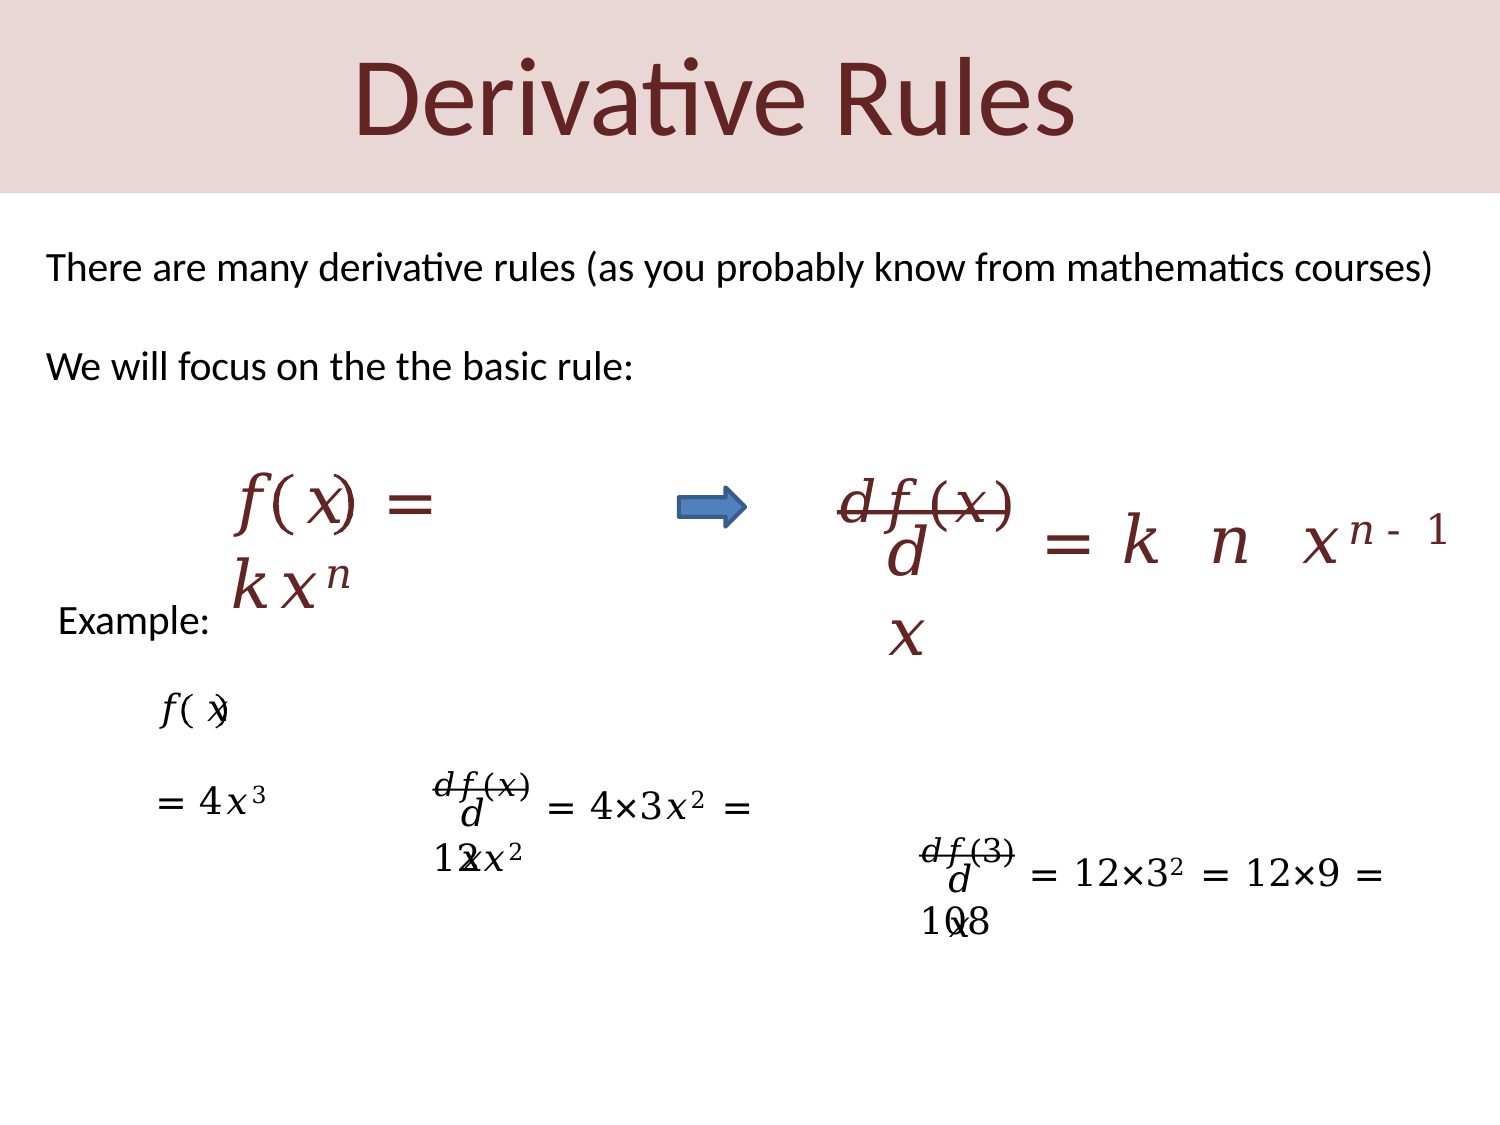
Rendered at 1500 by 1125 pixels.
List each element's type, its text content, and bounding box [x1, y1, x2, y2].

text_box 𝑑𝑓(𝑥) = 𝑘 𝑛 𝑥𝑛-1 [830, 461, 1488, 584]
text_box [676, 484, 748, 529]
text_box 𝑑𝑓(𝑥) = 4×3𝑥2 = 12𝑥2 [426, 761, 820, 880]
text_box 𝑓 𝑥 = 𝑘𝑥𝑛 [222, 455, 561, 624]
title Derivative Rules [350, 21, 1150, 212]
text_box 𝑑𝑓(3) = 12×32 = 12×9 = 108 [913, 827, 1427, 943]
text_box 𝑑𝑥 [881, 584, 960, 669]
text_box There are many derivative rules (as you probably know from mathematics courses) We will focus on the the basic rule: [43, 237, 1445, 390]
text_box Example: 𝑓 𝑥 = 4𝑥3 [51, 590, 345, 823]
